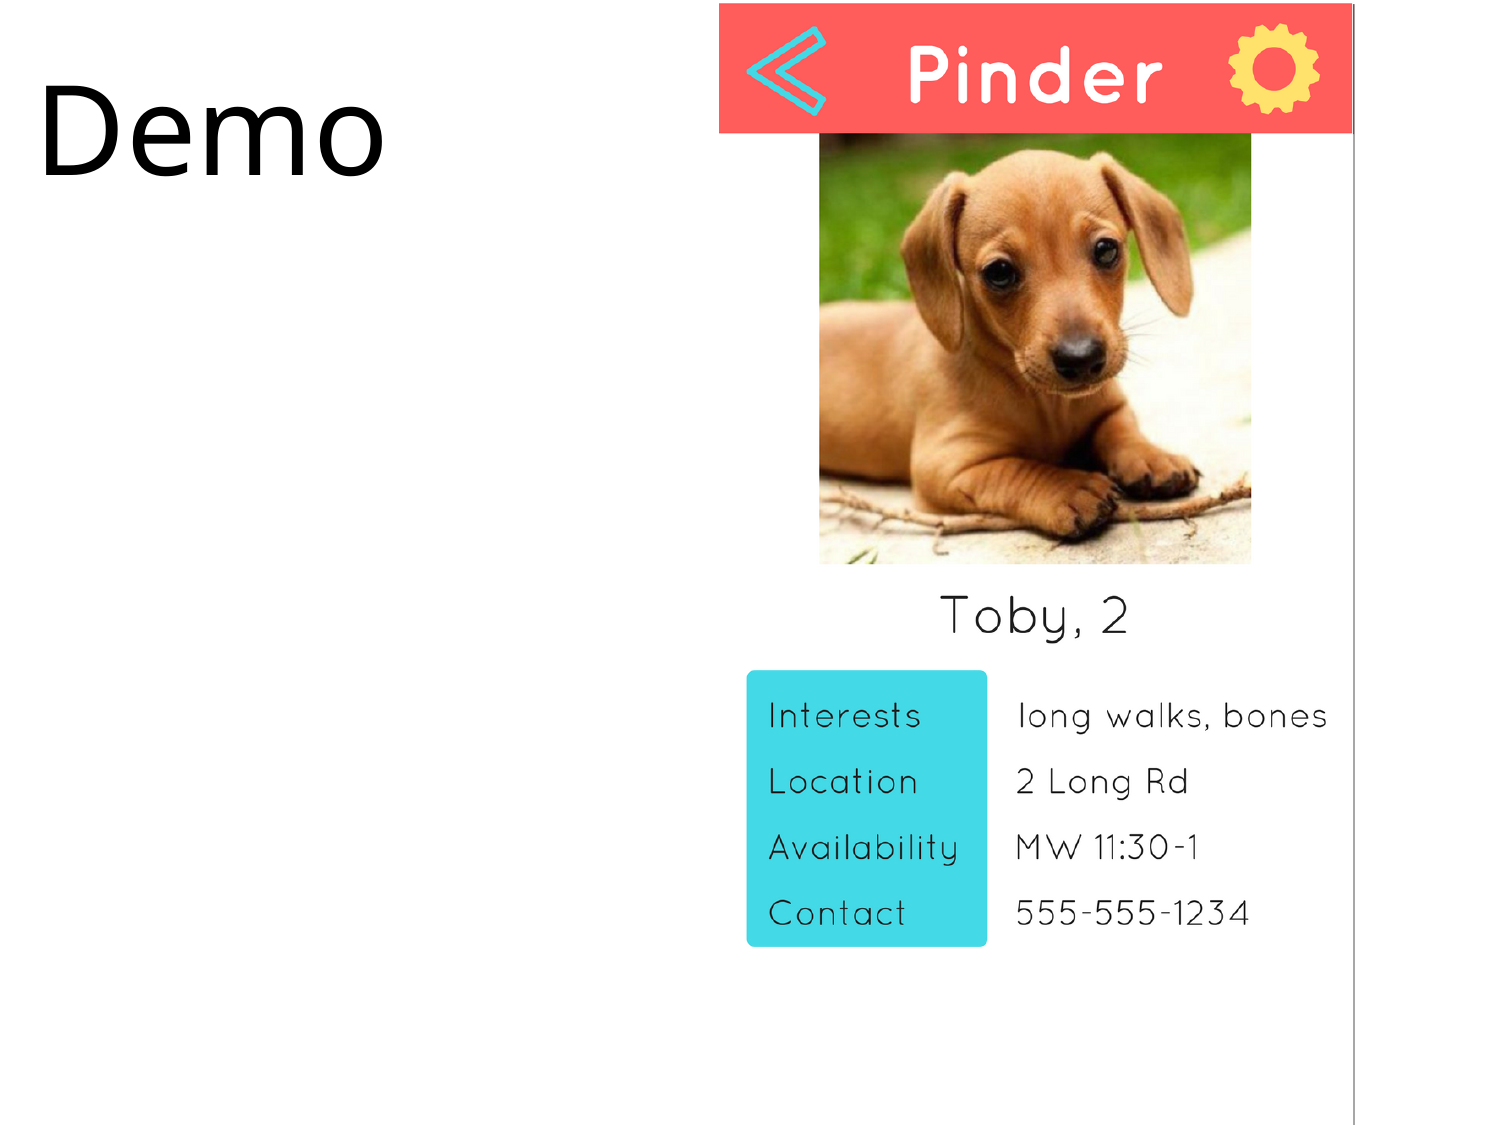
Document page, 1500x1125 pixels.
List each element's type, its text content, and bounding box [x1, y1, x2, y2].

picture [719, 0, 1356, 1125]
text_box Demo [19, 42, 574, 208]
